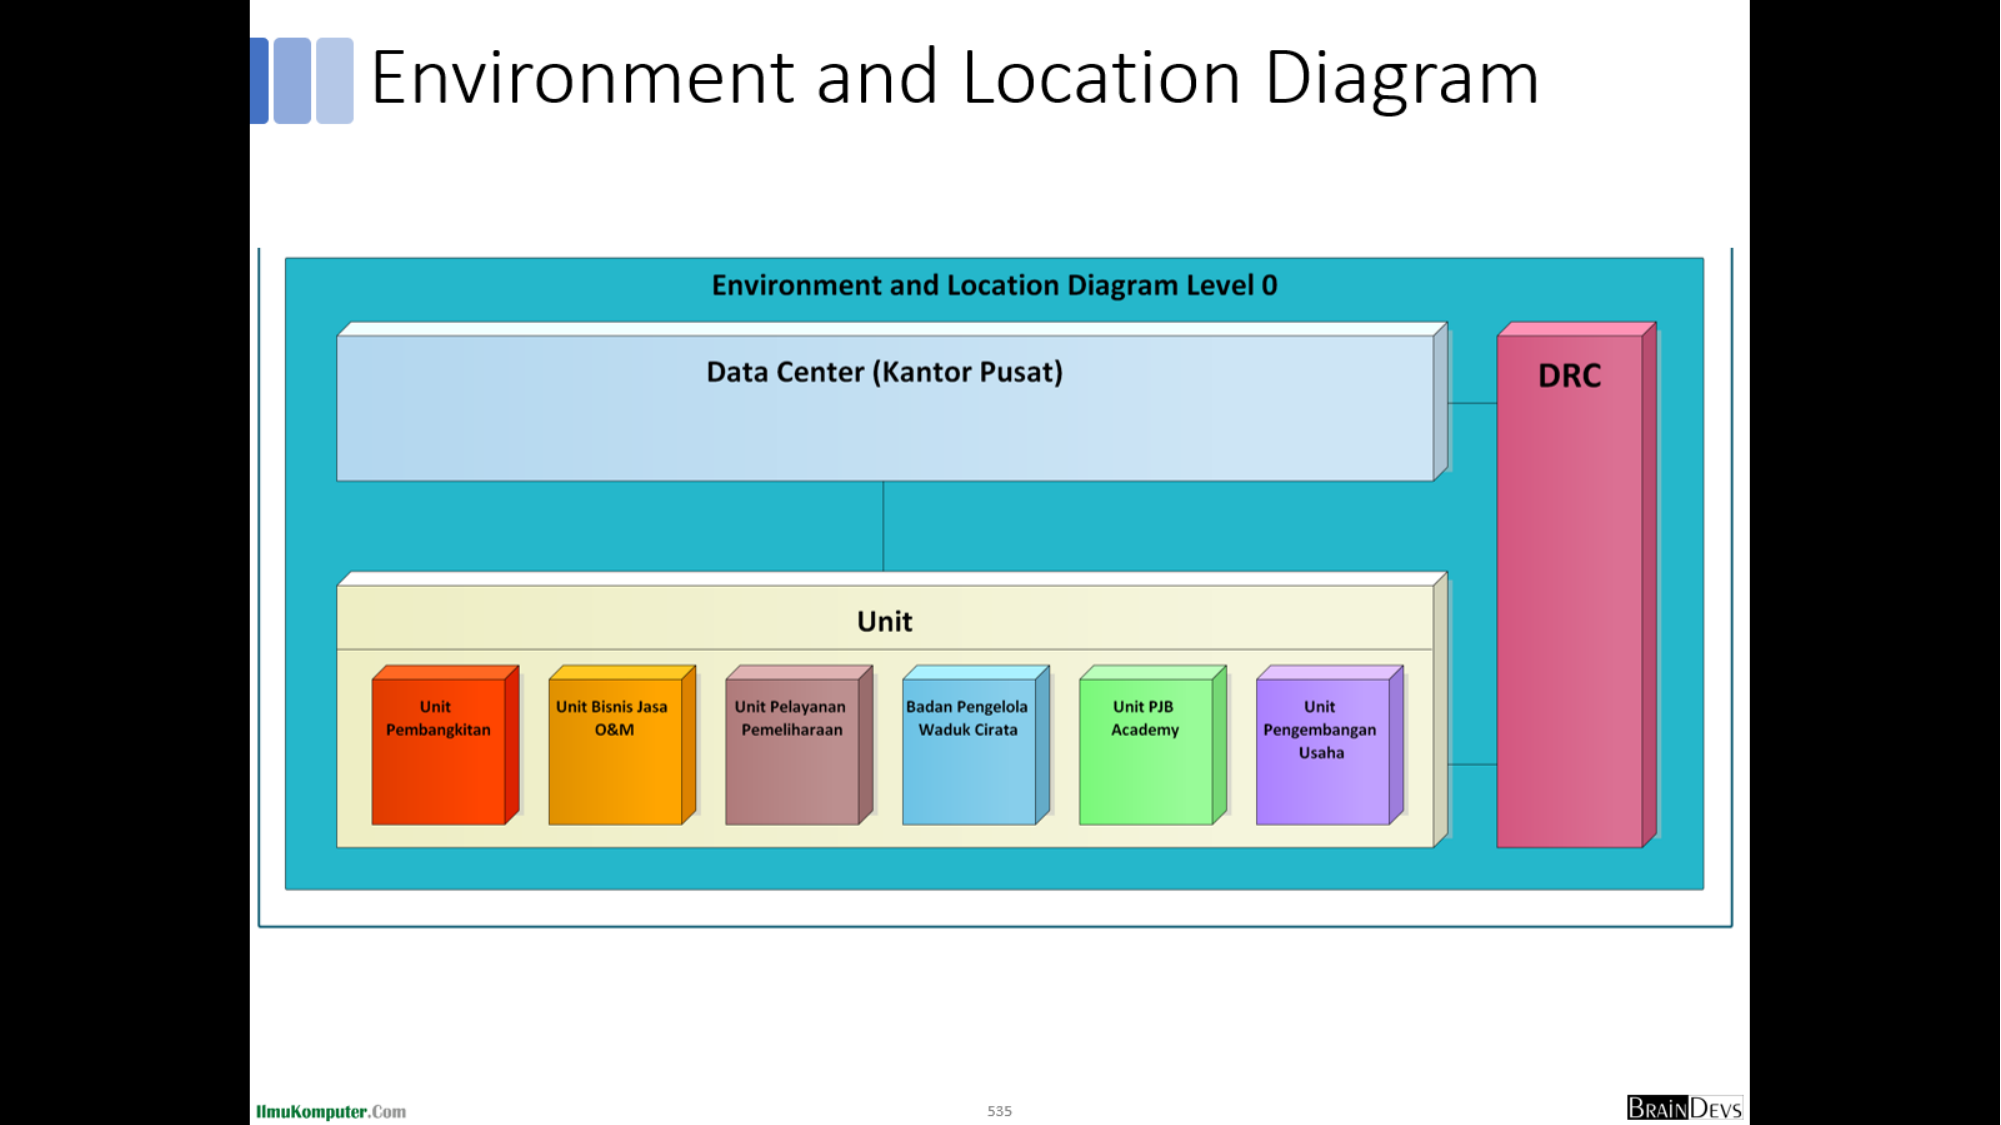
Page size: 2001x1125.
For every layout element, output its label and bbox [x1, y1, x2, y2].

list [0, 0, 2000, 1125]
